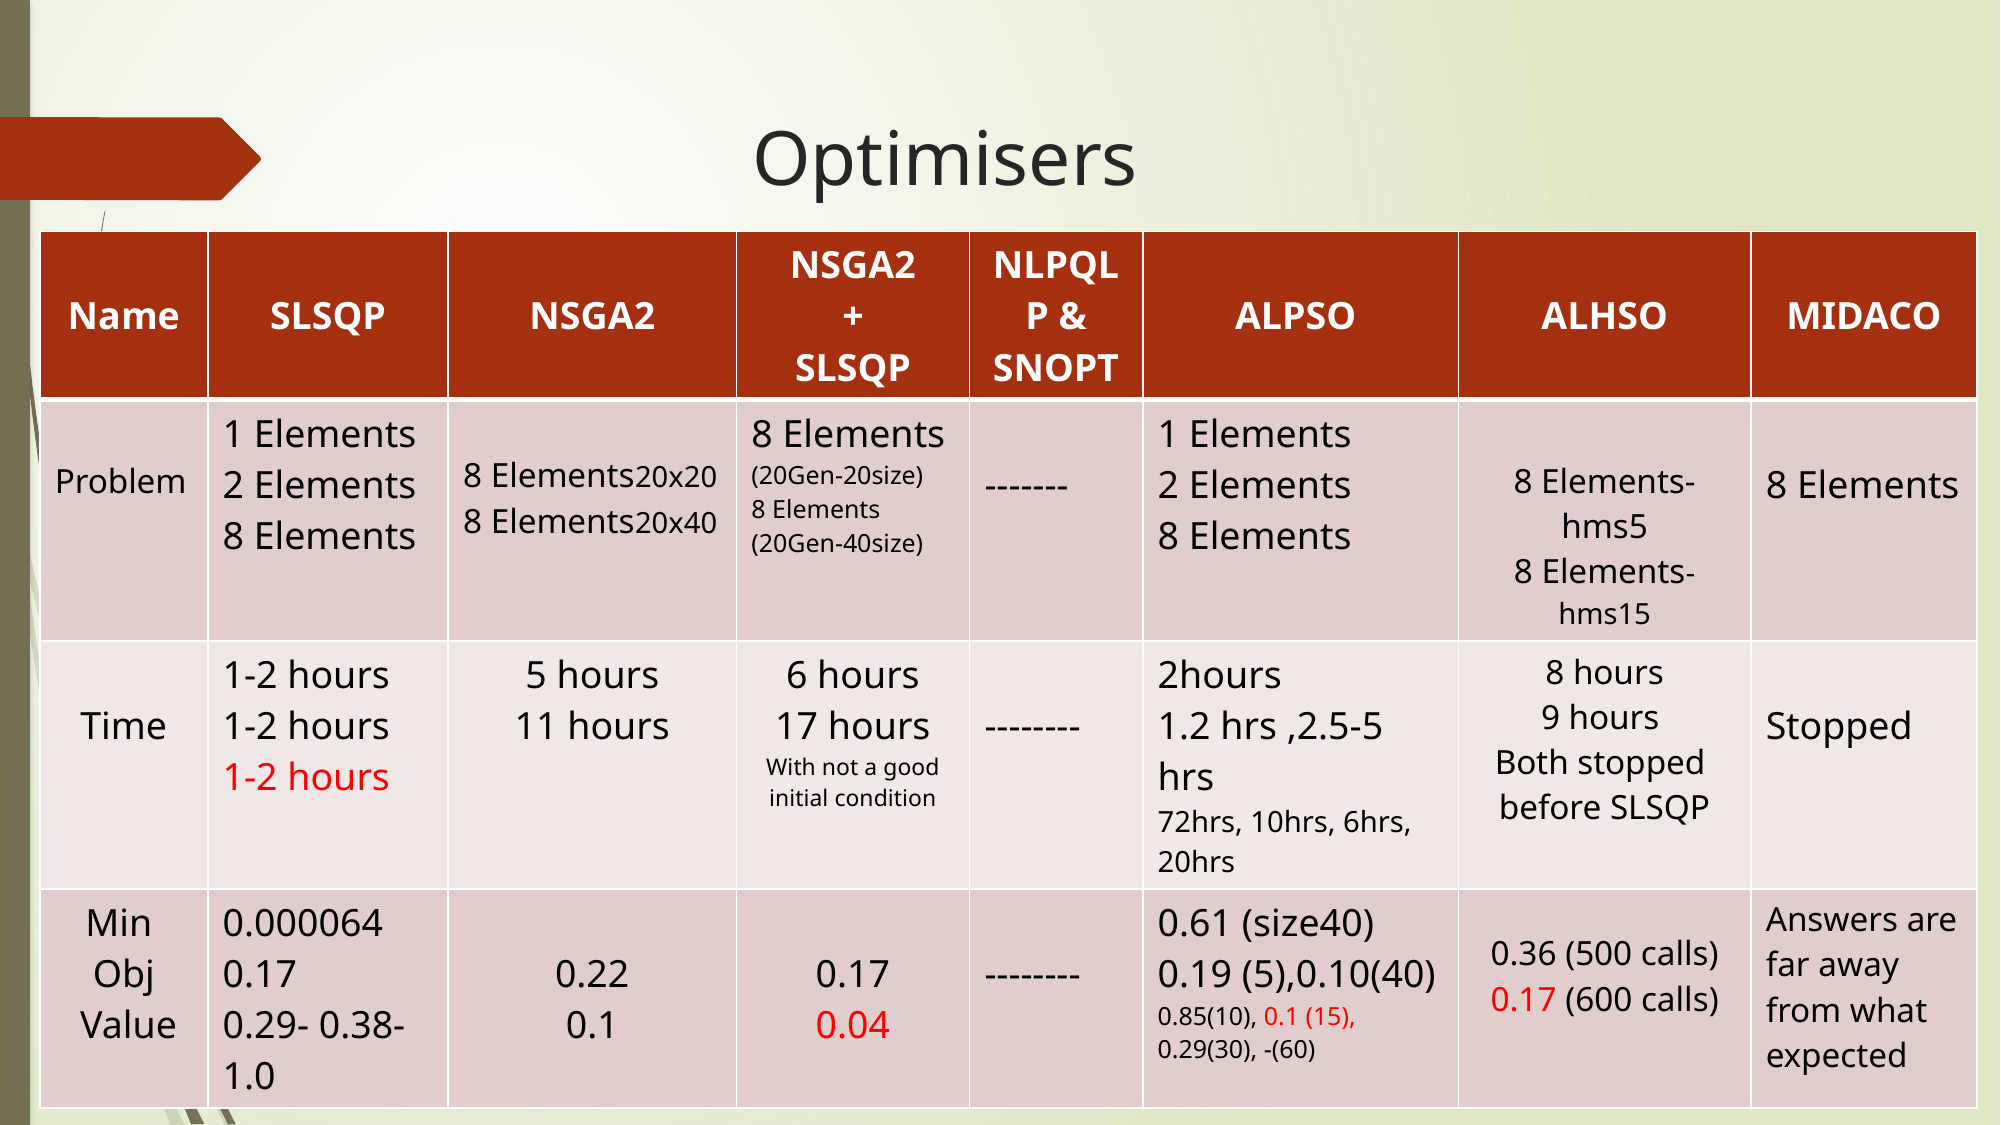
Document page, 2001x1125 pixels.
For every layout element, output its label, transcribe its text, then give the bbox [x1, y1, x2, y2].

table_cell 0.22 0.1 [449, 890, 736, 1107]
table_cell Stopped [1752, 642, 1976, 888]
table_header MIDACO [1752, 232, 1976, 397]
table_header ALHSO [1459, 232, 1750, 397]
table_cell Min Obj Value [41, 890, 207, 1107]
table_cell 8 Elements20x20 8 Elements20x40 [449, 402, 736, 640]
table_header NSGA2 [449, 232, 736, 397]
table_cell 0.36 (500 calls) 0.17 (600 calls) [1459, 890, 1750, 1107]
table_cell Answers are far away from what expected [1752, 890, 1976, 1107]
table_cell -------- [970, 642, 1142, 888]
table_header NLPQLP & SNOPT [970, 232, 1142, 397]
table_cell 1 Elements 2 Elements 8 Elements [209, 402, 447, 640]
table_cell 1 Elements 2 Elements 8 Elements [1144, 402, 1458, 640]
table_header ALPSO [1144, 232, 1458, 397]
table_header NSGA2 + SLSQP [737, 232, 969, 397]
table_cell 0.61 (size40) 0.19 (5),0.10(40) 0.85(10), 0.1 (15), 0.29(30), -(60) [1144, 890, 1458, 1107]
table_cell 8 hours 9 hours Both stopped before SLSQP [1459, 642, 1750, 888]
table_cell 8 Elements [1752, 402, 1976, 640]
table_cell Problem [41, 402, 207, 640]
table_cell Time [41, 642, 207, 888]
table_header SLSQP [209, 232, 447, 397]
table_cell 8 Elements-hms5 8 Elements-hms15 [1459, 402, 1750, 640]
table_cell 8 Elements (20Gen-20size) 8 Elements (20Gen-40size) [737, 402, 969, 640]
table_cell 6 hours 17 hours With not a good initial condition [737, 642, 969, 888]
table_header Name [41, 232, 207, 397]
table_cell 0.000064 0.17 0.29- 0.38-1.0 [209, 890, 447, 1107]
table_cell 1-2 hours 1-2 hours 1-2 hours [209, 642, 447, 888]
table_cell ------- [970, 402, 1142, 640]
table_cell 0.17 0.04 [737, 890, 969, 1107]
table_cell -------- [970, 890, 1142, 1107]
title Optimisers [425, 102, 1888, 231]
table_cell 5 hours 11 hours [449, 642, 736, 888]
table_cell 2hours 1.2 hrs ,2.5-5 hrs 72hrs, 10hrs, 6hrs, 20hrs [1144, 642, 1458, 888]
